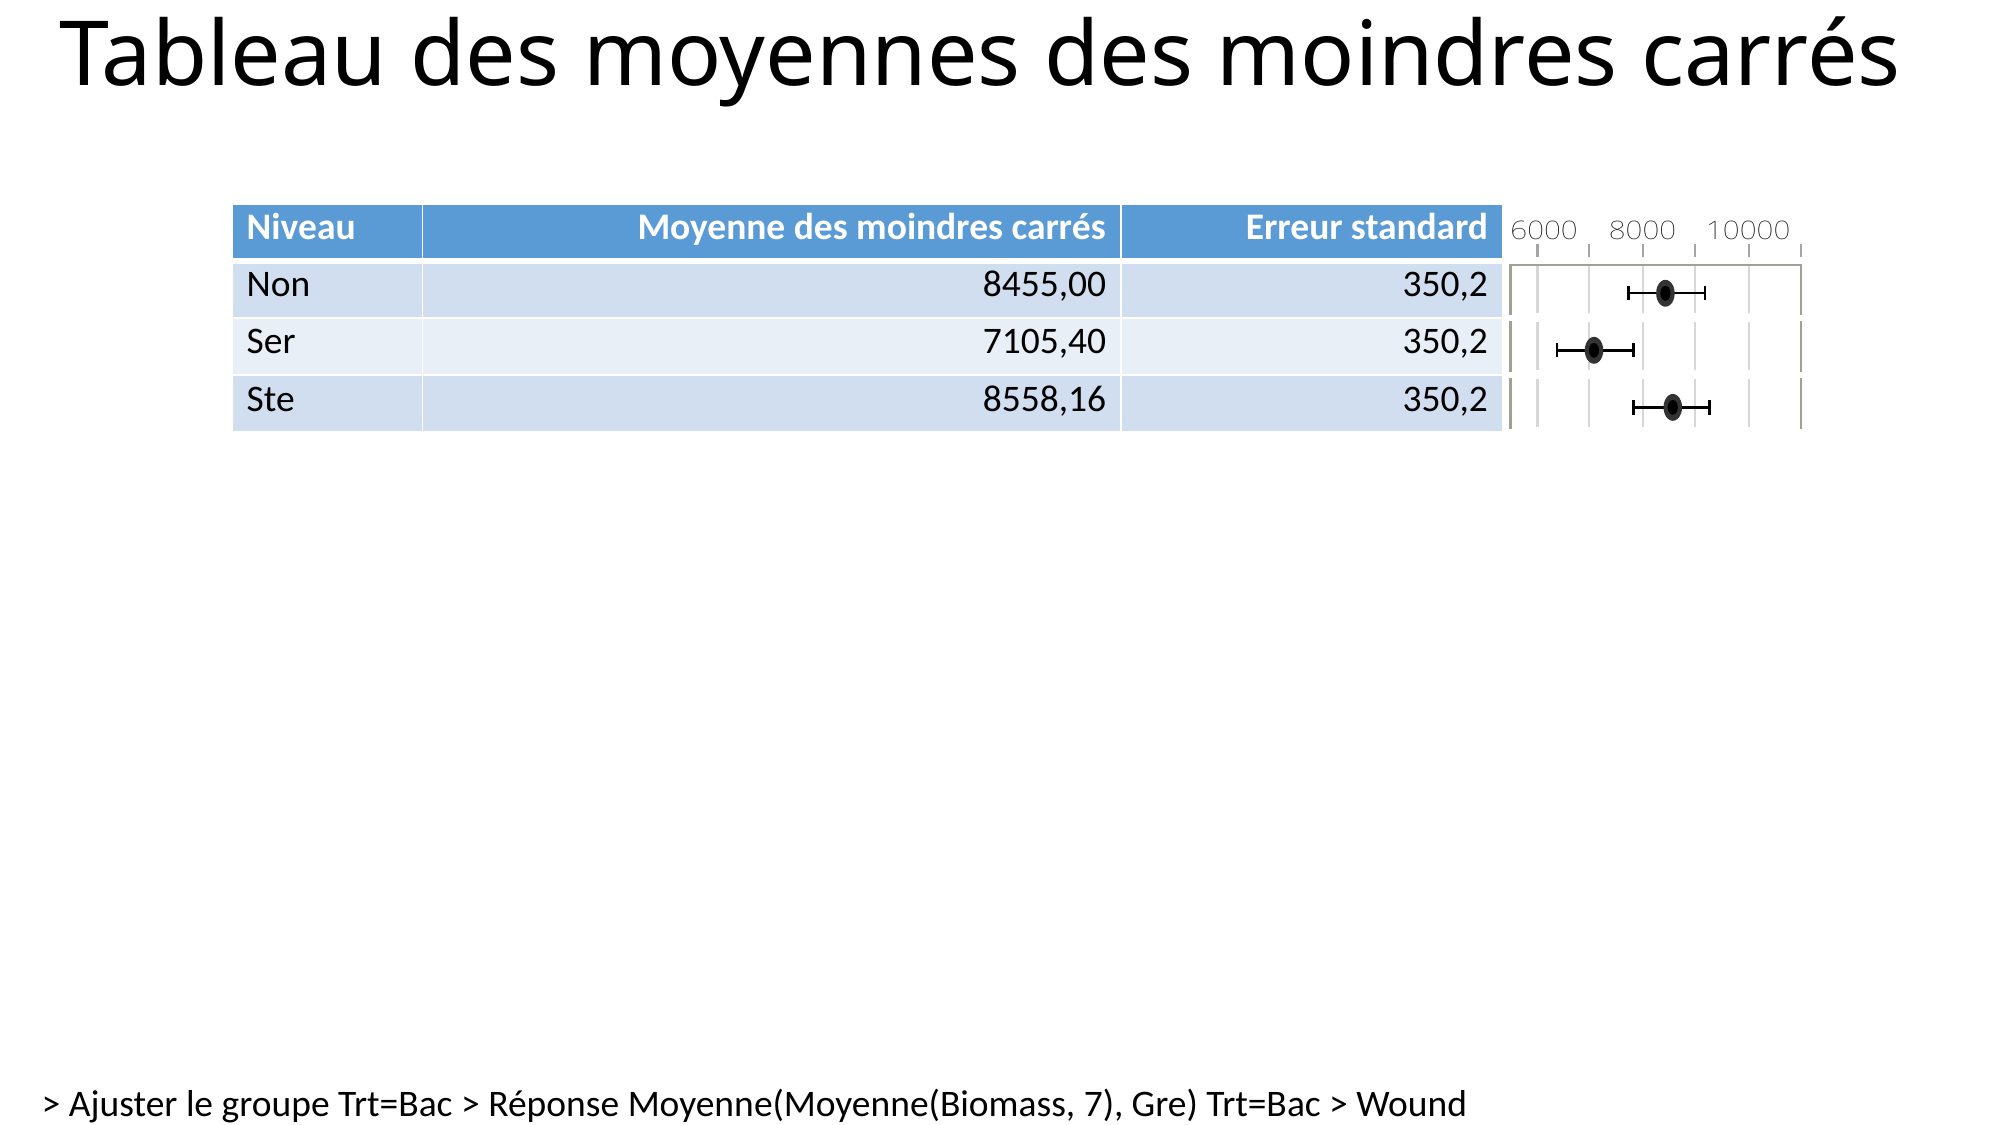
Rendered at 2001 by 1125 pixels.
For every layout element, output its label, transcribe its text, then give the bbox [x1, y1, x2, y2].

table_cell Non [233, 264, 422, 317]
table_cell [1504, 376, 1805, 431]
table_header Erreur standard [1122, 205, 1502, 258]
table_header Moyenne des moindres carrés [423, 205, 1120, 258]
table_cell Ser [233, 319, 422, 374]
table_cell Ste [233, 376, 422, 431]
table_cell [1504, 264, 1805, 317]
table_cell 7105,40 [423, 319, 1120, 374]
title Tableau des moyennes des moindres carrés [0, 0, 1963, 113]
table_cell [1504, 319, 1805, 374]
table_cell 350,2 [1122, 319, 1502, 374]
table_header Niveau [233, 205, 422, 258]
table_cell 350,2 [1122, 264, 1502, 317]
text_box > Ajuster le groupe Trt=Bac > Réponse Moyenne(Moyenne(Biomass, 7), Gre) Trt=Bac > Wound [41, 1079, 1470, 1125]
table_cell 350,2 [1122, 376, 1502, 431]
table_cell 8558,16 [423, 376, 1120, 431]
table_header [1504, 205, 1805, 258]
table_cell 8455,00 [423, 264, 1120, 317]
